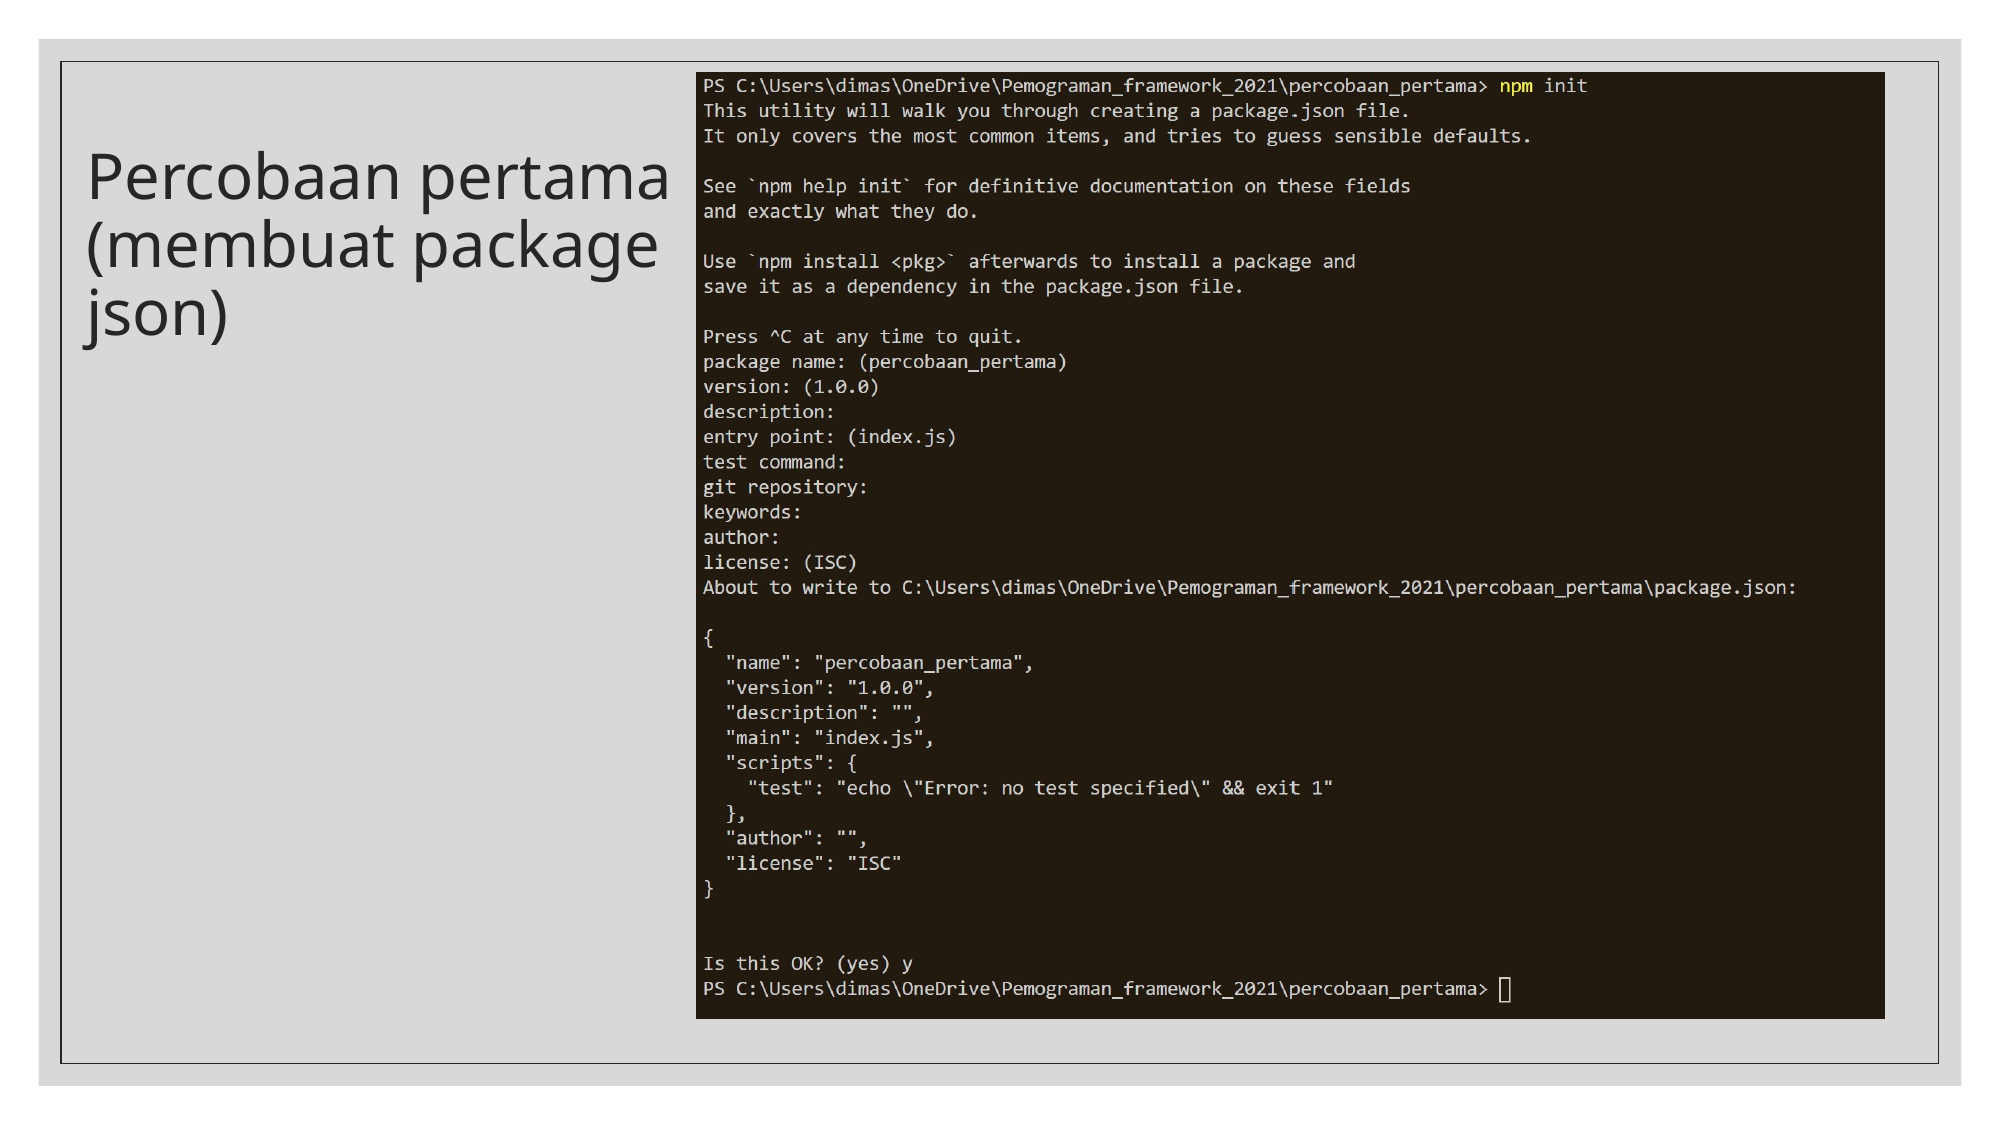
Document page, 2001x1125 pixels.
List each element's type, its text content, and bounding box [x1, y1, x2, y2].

picture [695, 72, 1885, 1019]
title Percobaan pertama (membuat package json) [71, 134, 690, 360]
